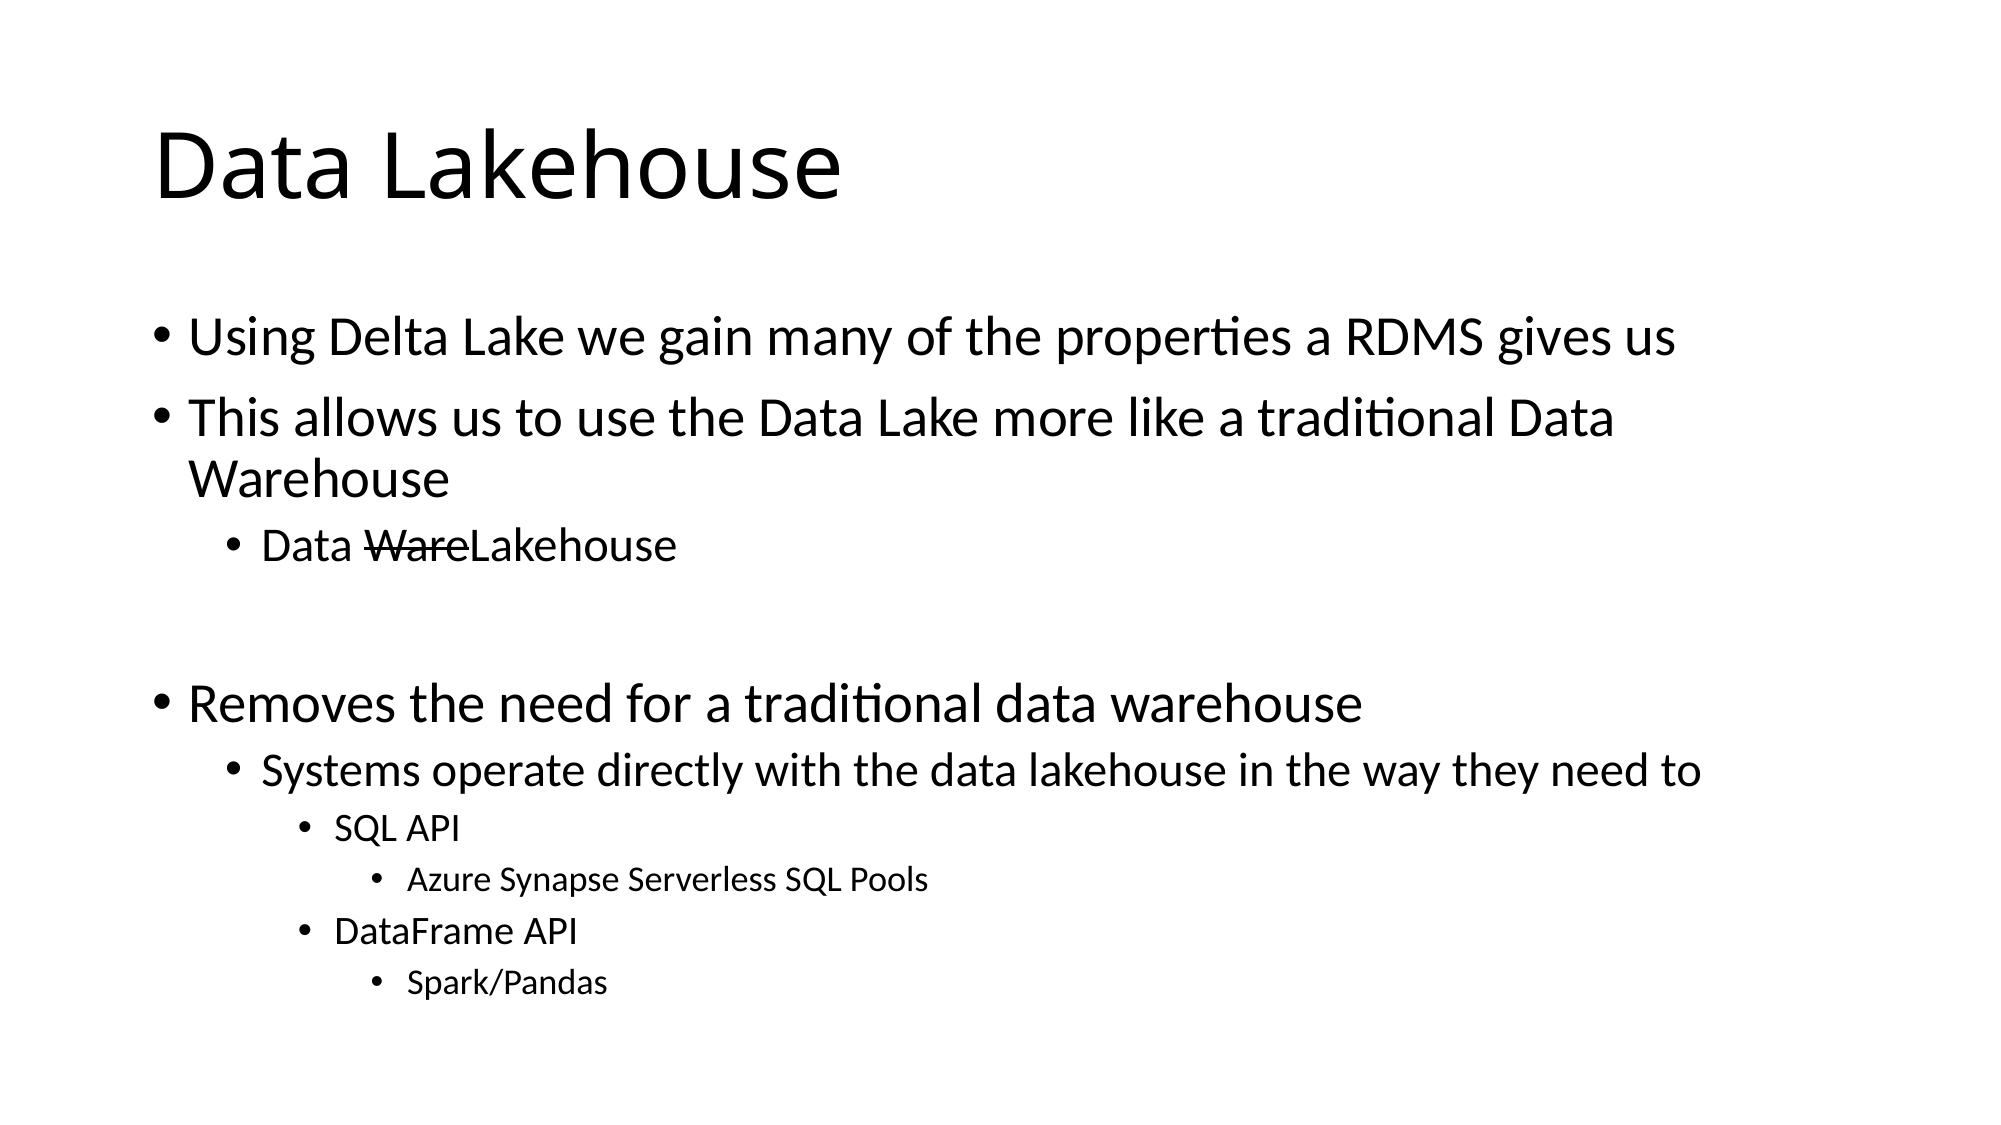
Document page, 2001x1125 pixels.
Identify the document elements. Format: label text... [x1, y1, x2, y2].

list Using Delta Lake we gain many of the properties a RDMS gives us This allows us to use the Data Lake more like a traditional Data Warehouse Data WareLakehouse Removes the need for a traditional data warehouse Systems operate directly with the data lakehouse in the way they need to SQL API Azure Synapse Serverless SQL Pools DataFrame API Spark/Pandas [137, 299, 1863, 1014]
title Data Lakehouse [137, 59, 1863, 278]
